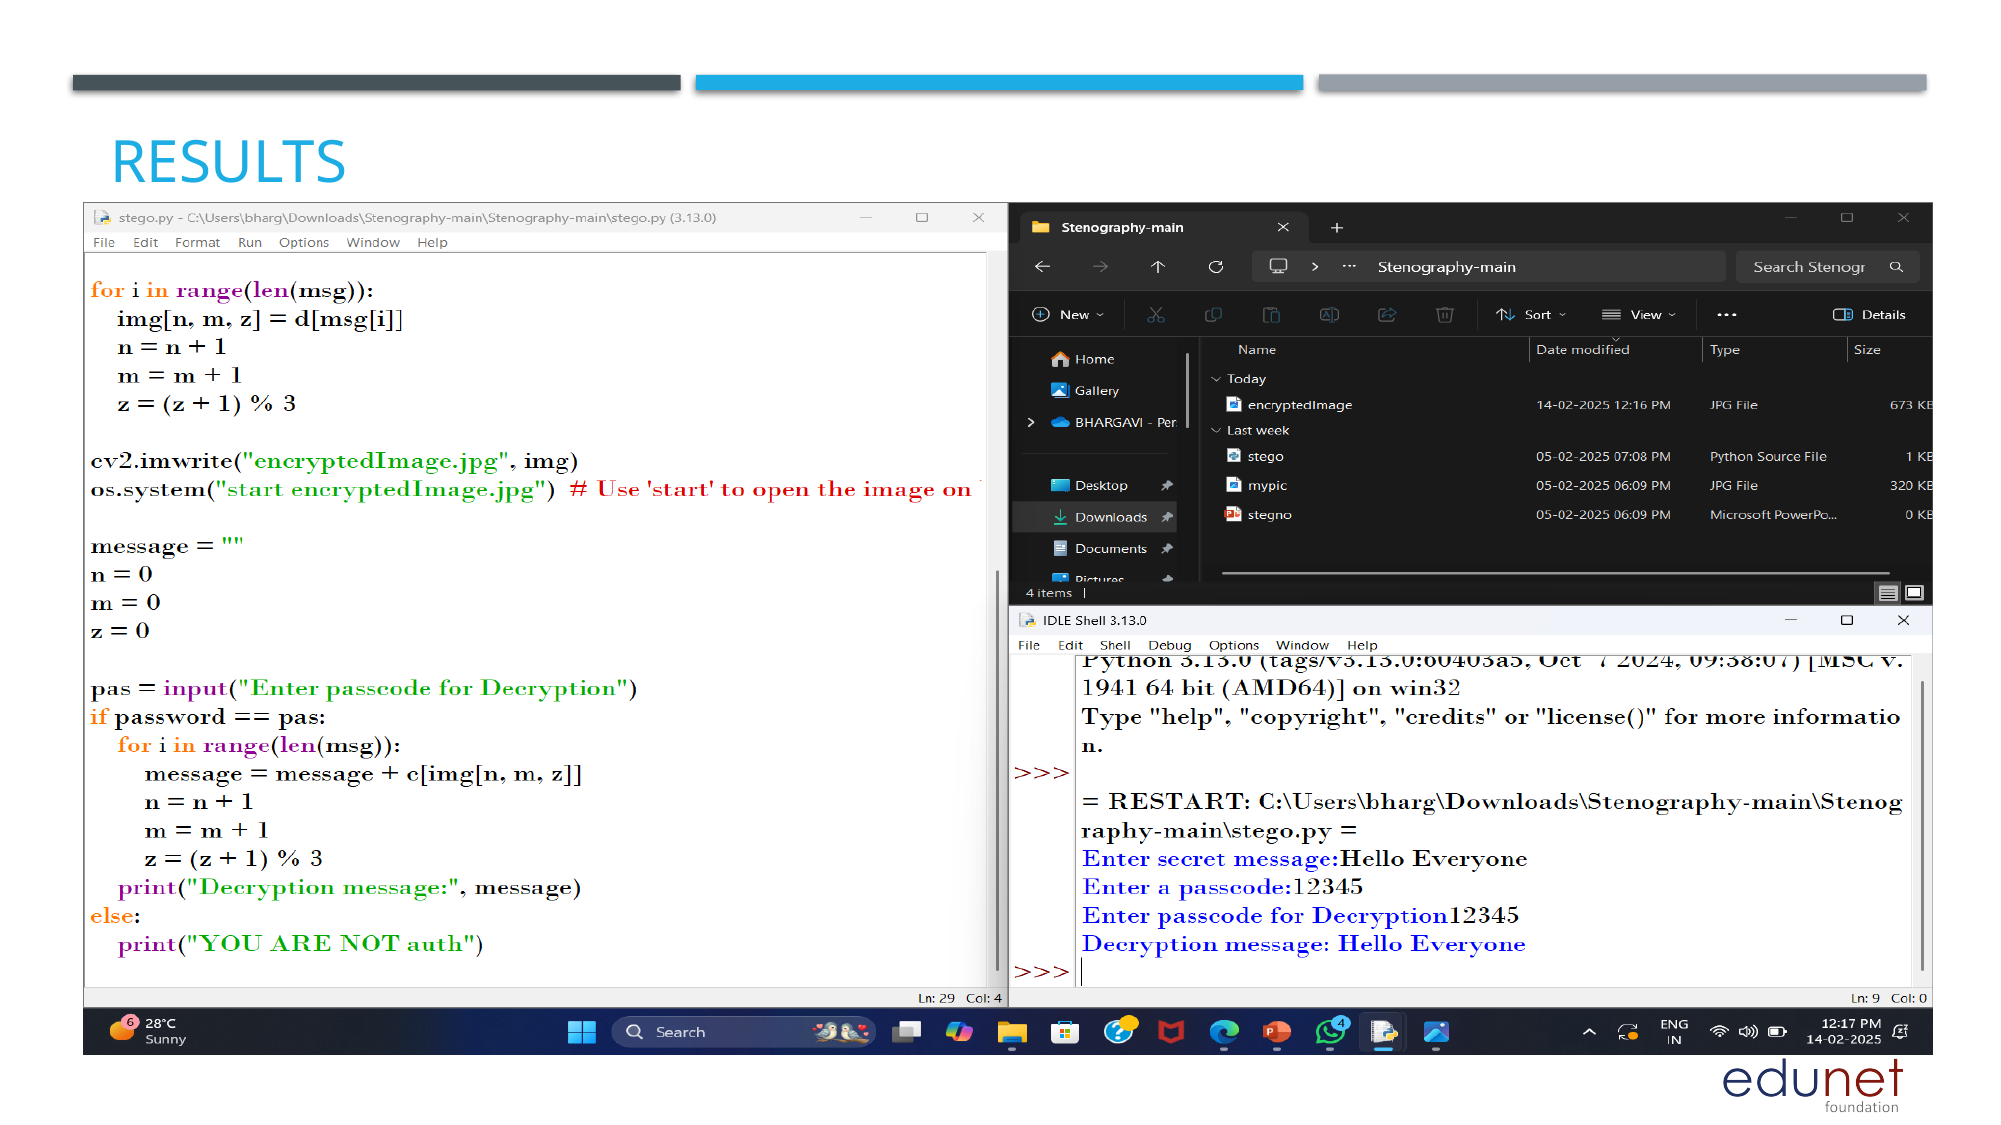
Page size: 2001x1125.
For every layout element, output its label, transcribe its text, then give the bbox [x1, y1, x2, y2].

title Results [95, 115, 1905, 200]
picture [1719, 1056, 1905, 1116]
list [82, 201, 1934, 1056]
